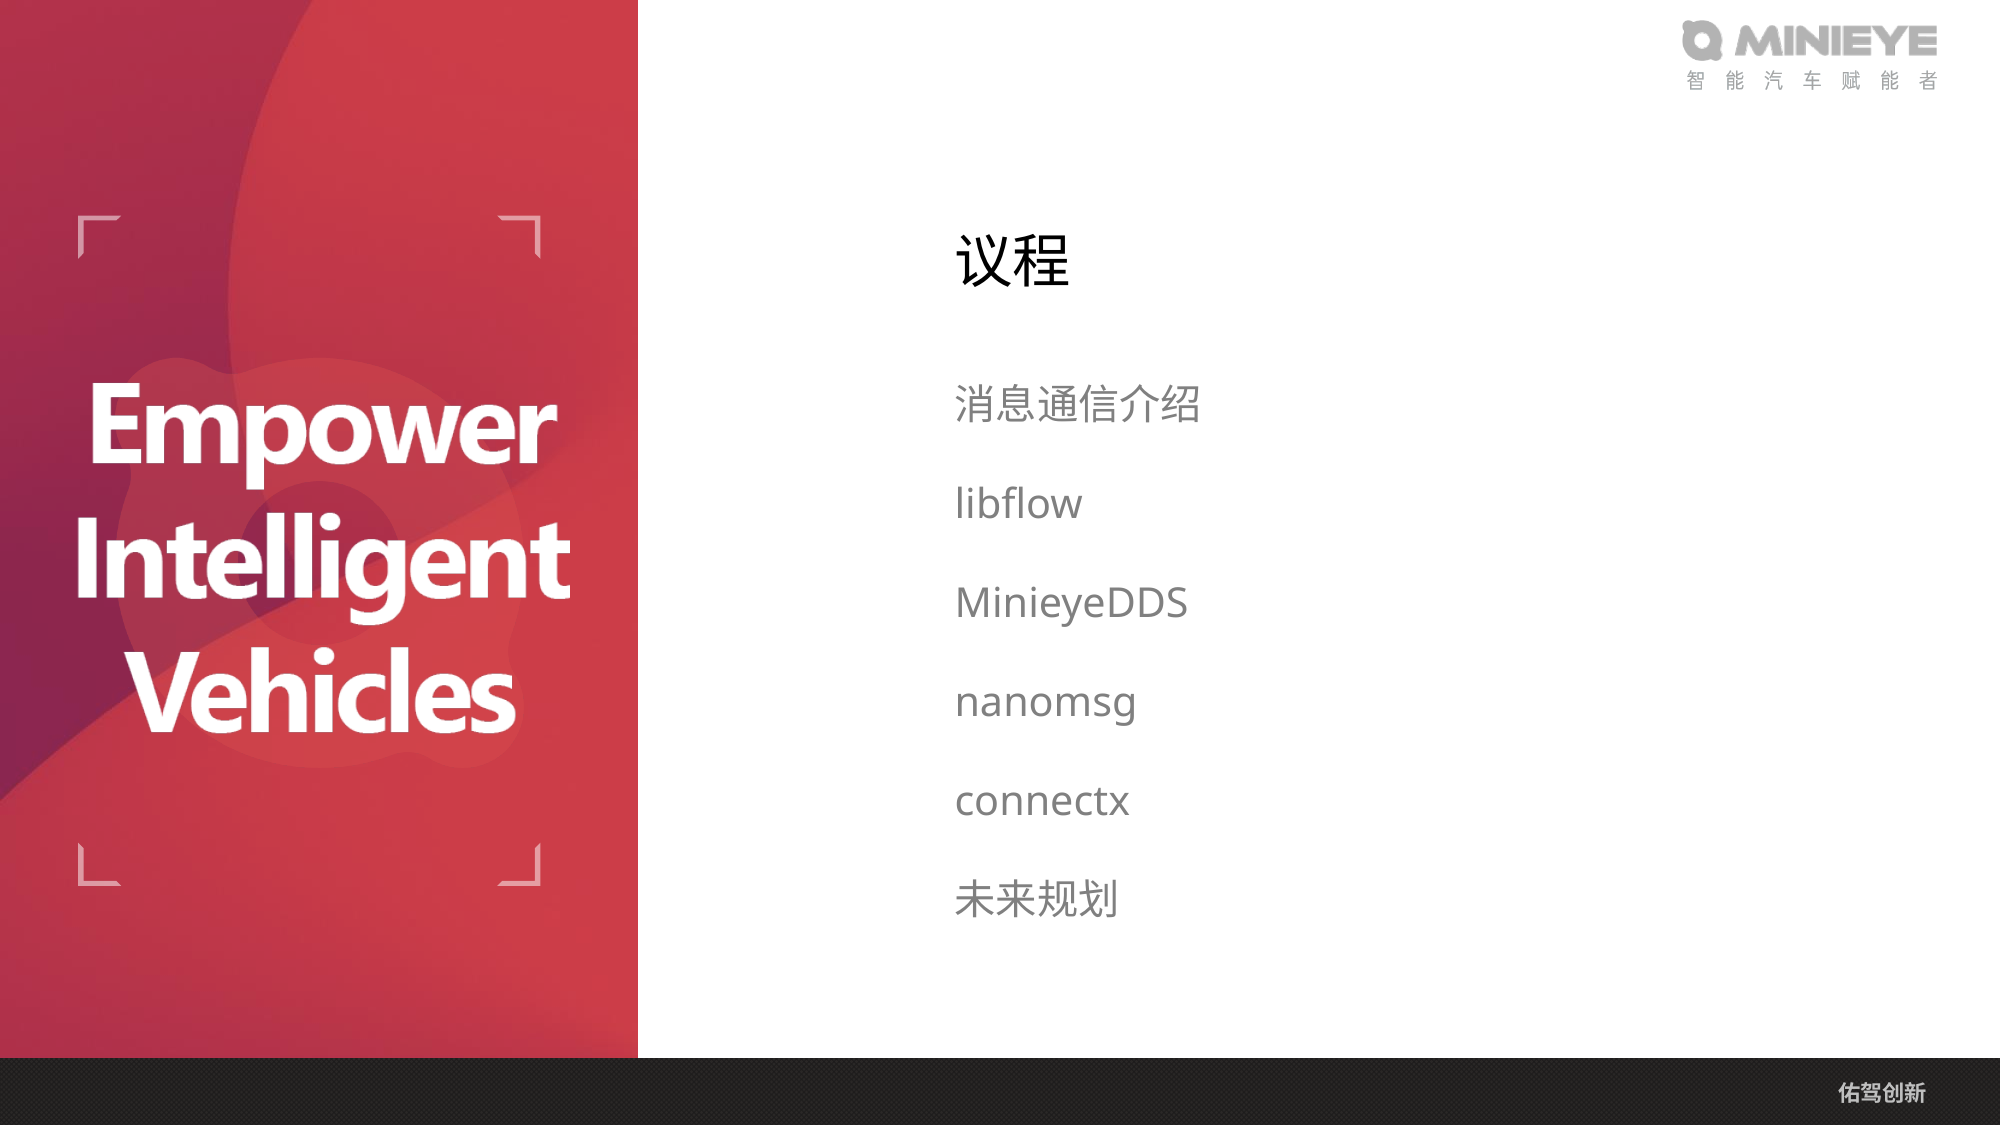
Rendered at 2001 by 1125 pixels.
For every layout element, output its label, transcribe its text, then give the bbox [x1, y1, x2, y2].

title 议程 [939, 206, 1779, 302]
list 消息通信介绍 libflow MinieyeDDS nanomsg connectx 未来规划 [939, 321, 1779, 938]
picture [68, 365, 570, 760]
subtitle 消息通信模式 [0, 0, 638, 1058]
picture [0, 1058, 2000, 1125]
picture [1687, 70, 1937, 90]
picture [1682, 20, 1937, 61]
